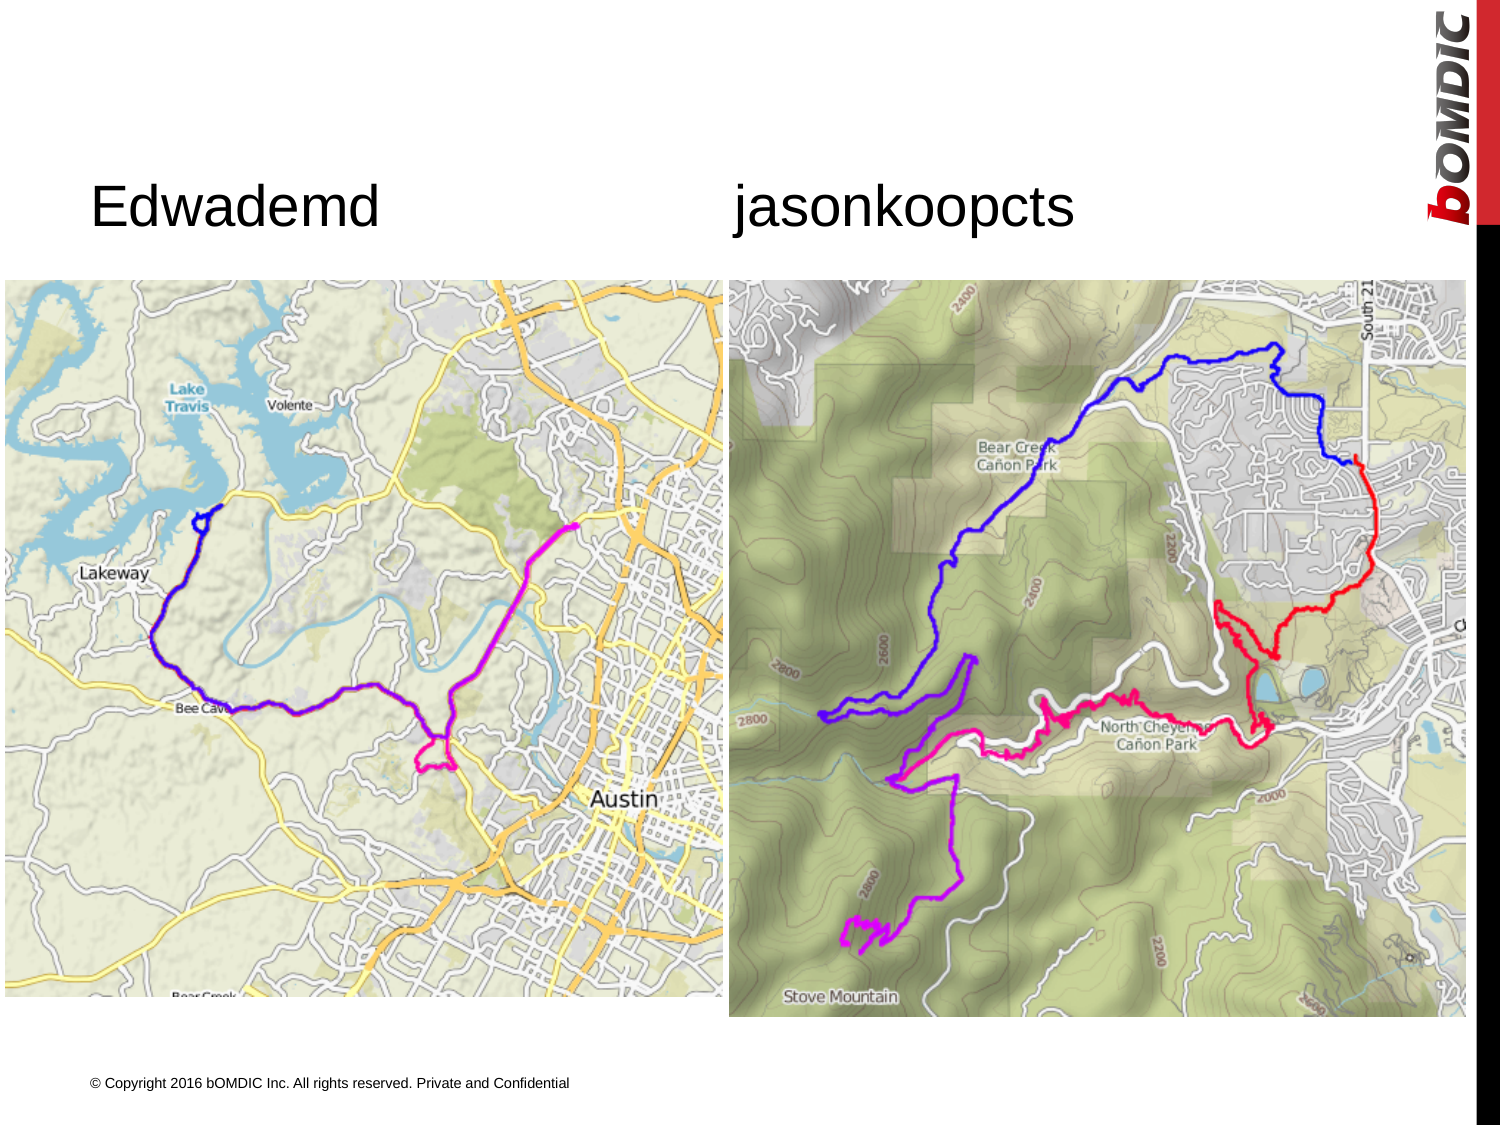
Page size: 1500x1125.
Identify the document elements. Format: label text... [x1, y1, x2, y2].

list Edwademd [75, 161, 656, 263]
text_box jasonkoopcts [719, 161, 1300, 263]
picture [1428, 12, 1472, 225]
picture [729, 279, 1467, 1017]
picture [5, 279, 723, 998]
